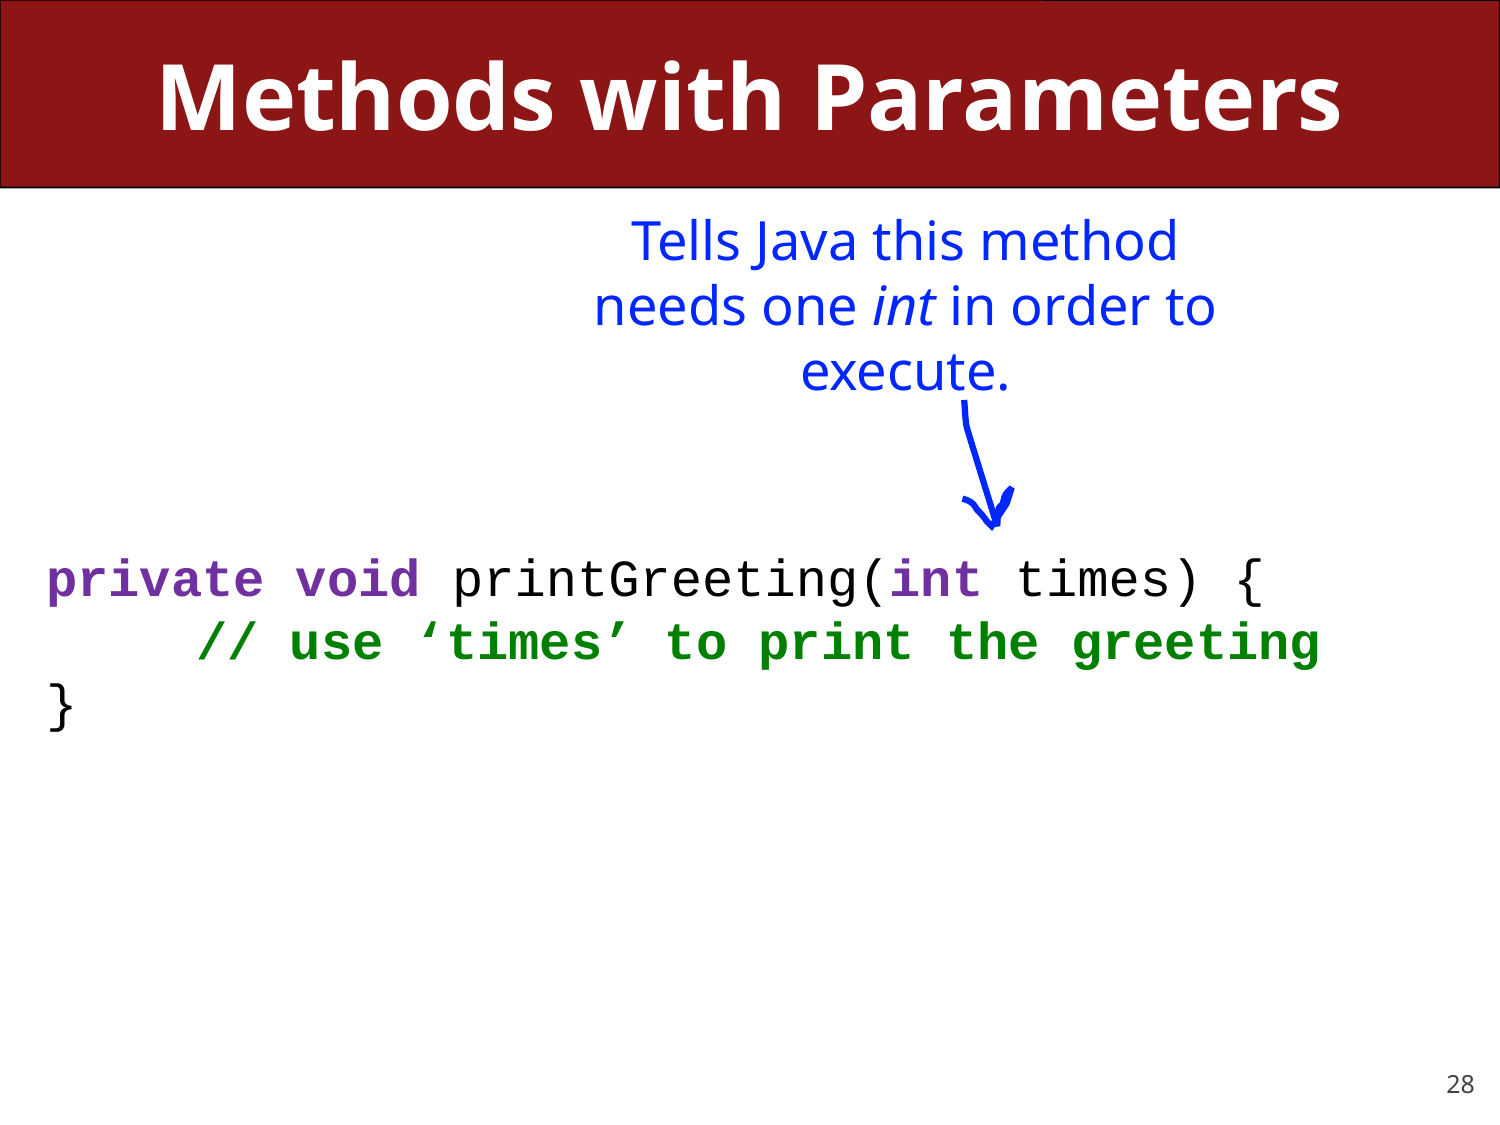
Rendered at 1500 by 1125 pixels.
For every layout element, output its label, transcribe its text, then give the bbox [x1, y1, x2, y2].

text_box [962, 399, 1013, 527]
title Methods with Parameters [75, 0, 1425, 188]
text_box Tells Java this method needs one int in order to execute. [562, 198, 1249, 409]
text_box private void printGreeting(int times) { // use ‘times’ to print the greeting } [31, 537, 1469, 740]
